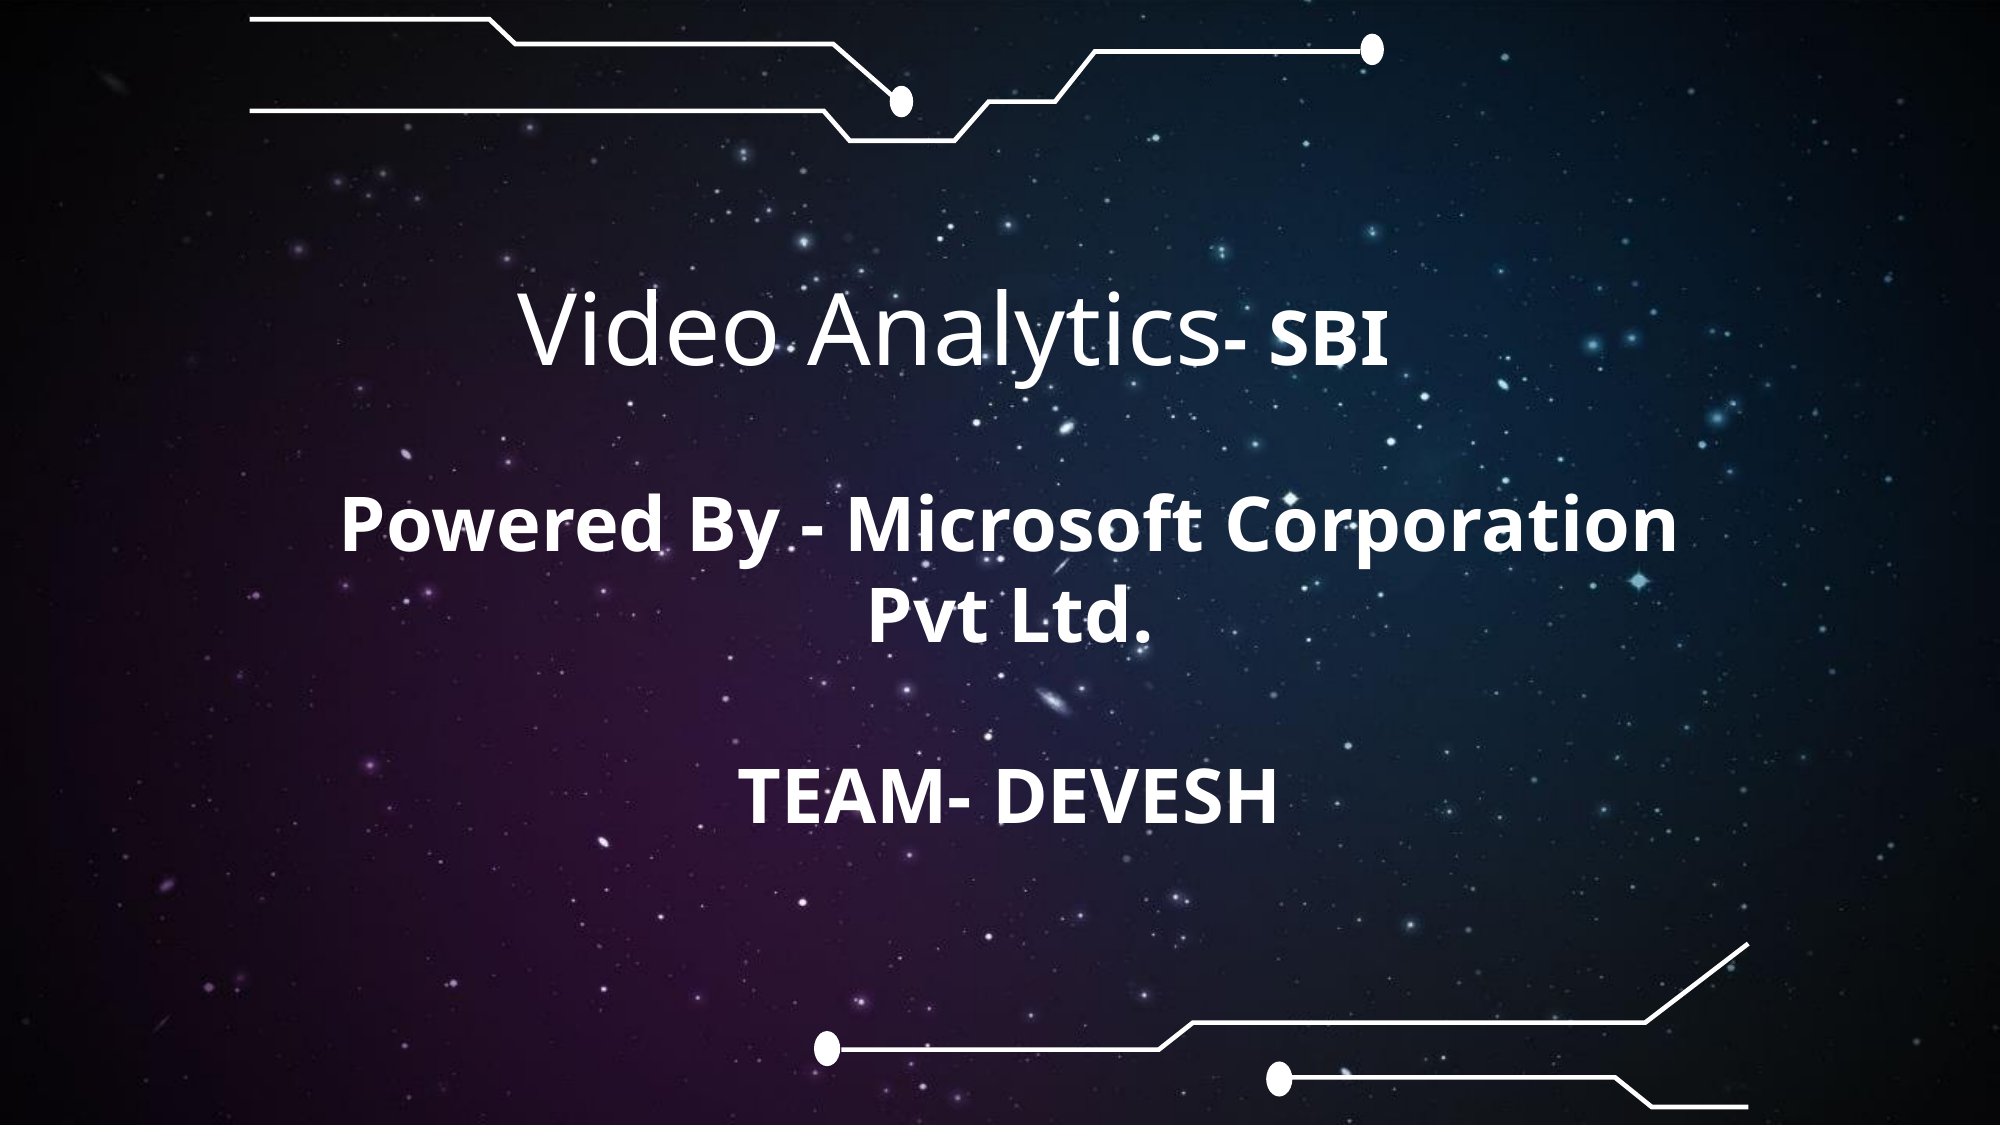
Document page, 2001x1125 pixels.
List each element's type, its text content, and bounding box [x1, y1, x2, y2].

text_box [889, 85, 914, 118]
text_box [249, 19, 871, 84]
text_box [1360, 33, 1384, 66]
text_box Video Analytics- SBI Powered By - Microsoft Corporation Pvt Ltd. TEAM- DEVESH [335, 313, 1685, 907]
text_box [249, 51, 1360, 141]
text_box [841, 943, 1749, 1050]
text_box [1293, 1077, 1749, 1108]
text_box [449, 907, 1556, 969]
text_box [443, 154, 1556, 313]
text_box [1266, 1061, 1293, 1097]
picture [0, 0, 2000, 1125]
text_box [814, 1031, 841, 1067]
